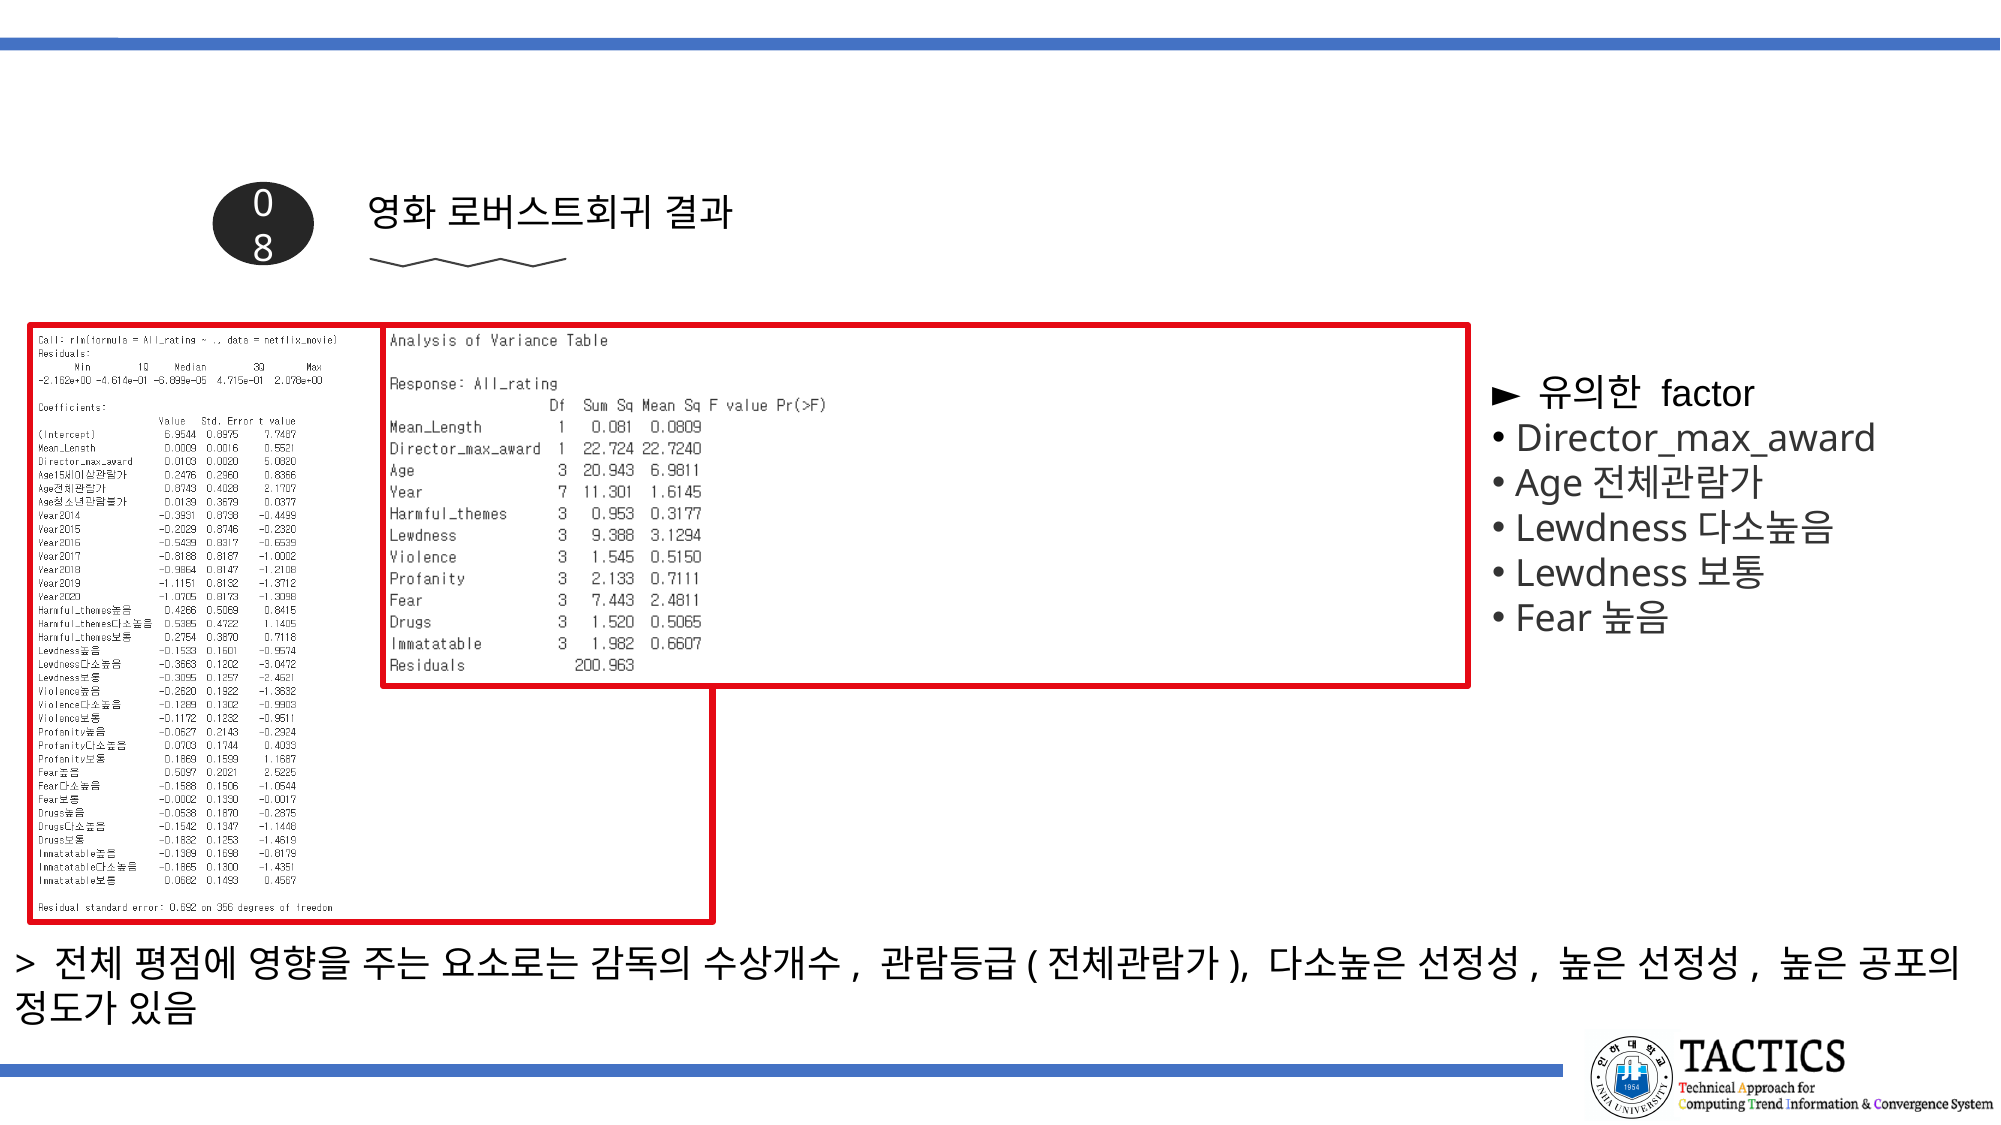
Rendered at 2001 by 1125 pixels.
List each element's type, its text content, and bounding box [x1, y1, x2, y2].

picture [33, 328, 1465, 919]
text_box > 전체 평점에 영향을 주는 요소로는 감독의 수상개수, 관람등급(전체관람가), 다소높은 선정성, 높은 선정성, 높은 공포의 정도가 있음 [0, 932, 1997, 1038]
picture [1584, 1029, 1997, 1121]
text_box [370, 258, 566, 267]
text_box 영화 로버스트회귀 결과 [353, 181, 1450, 242]
text_box ► 유의한 factor Director_max_award Age전체관람가 Lewdness다소높음 Lewdness보통 Fear높음 [1477, 361, 1923, 647]
text_box 08 [211, 180, 315, 267]
